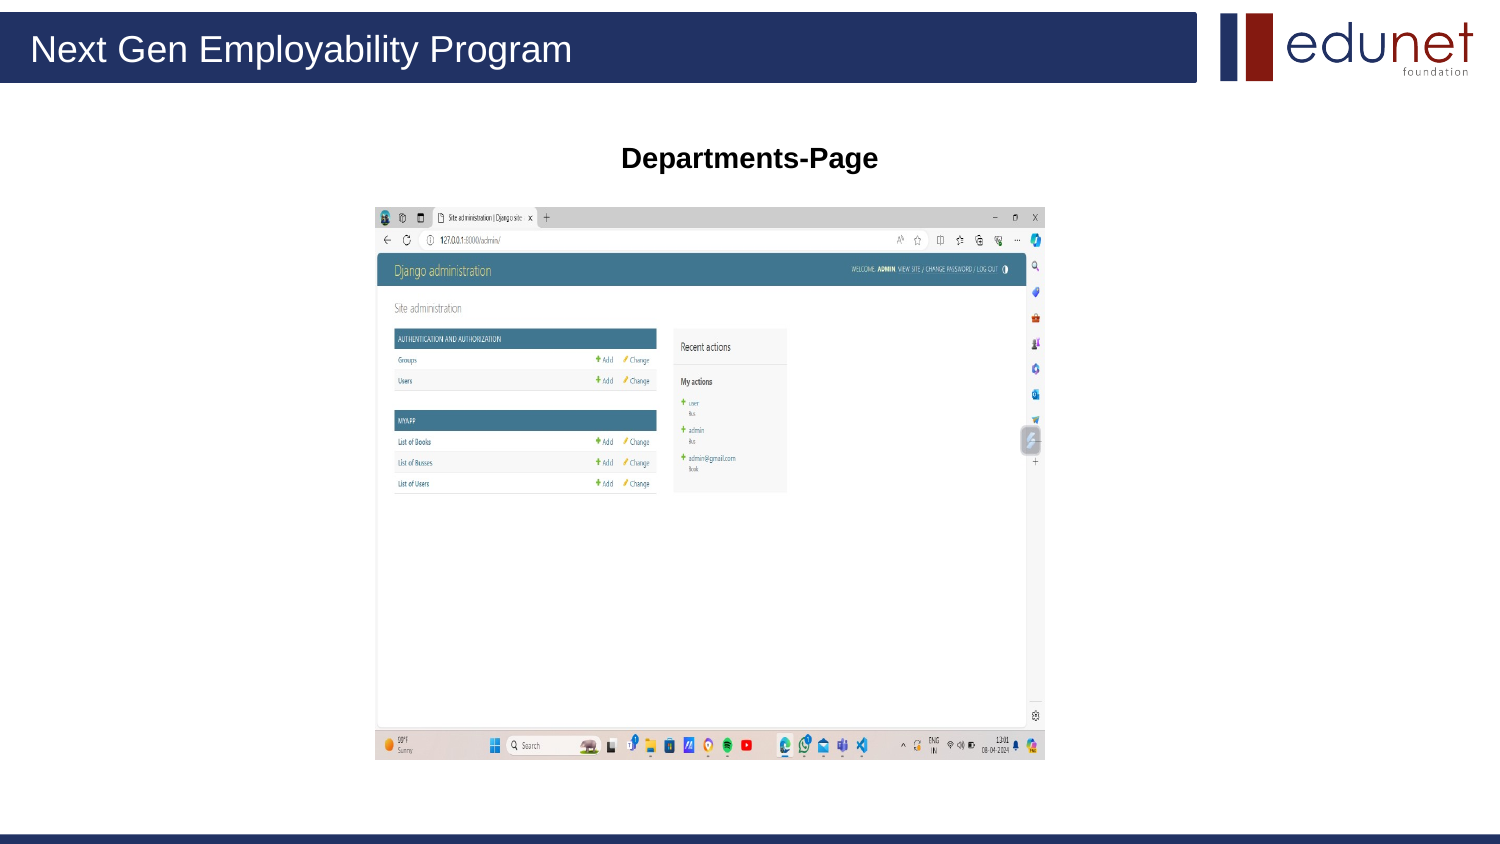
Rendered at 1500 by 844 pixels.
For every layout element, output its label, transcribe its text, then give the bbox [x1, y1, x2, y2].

picture [1279, 14, 1482, 83]
title Departments-Page [103, 105, 1397, 208]
picture [374, 207, 1045, 760]
